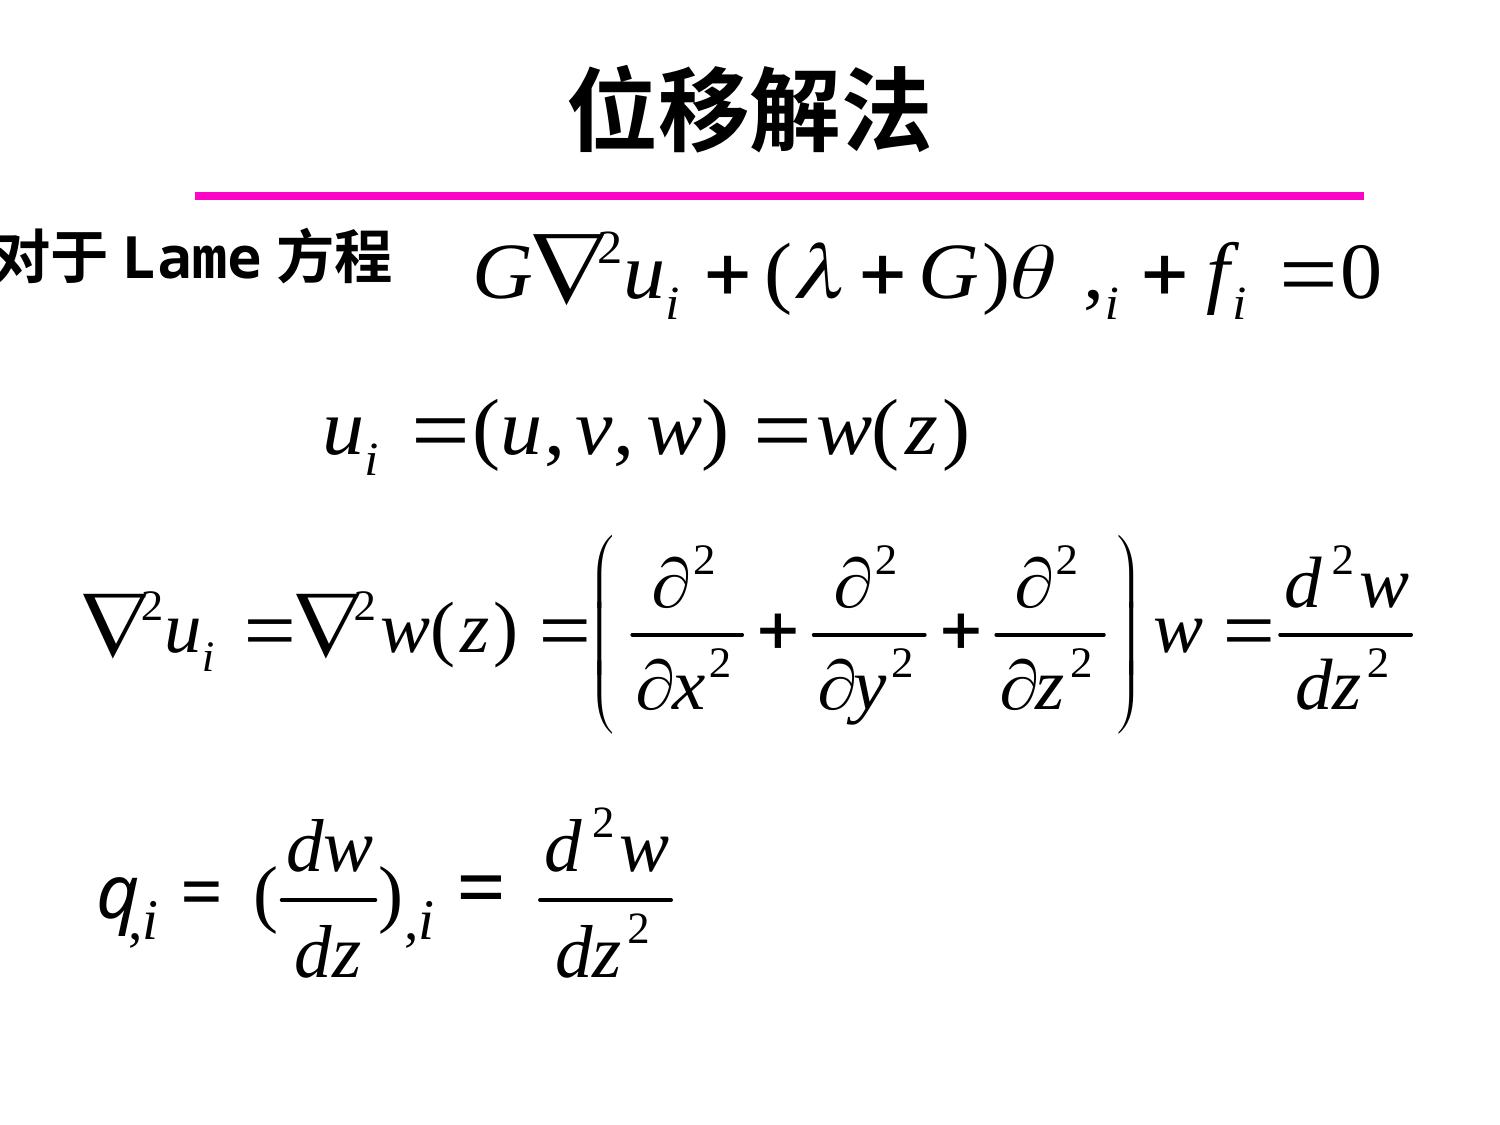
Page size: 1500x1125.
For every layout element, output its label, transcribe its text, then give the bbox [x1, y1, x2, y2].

text_box 位移解法 [74, 45, 1425, 233]
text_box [74, 519, 1426, 994]
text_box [0, 212, 1397, 495]
